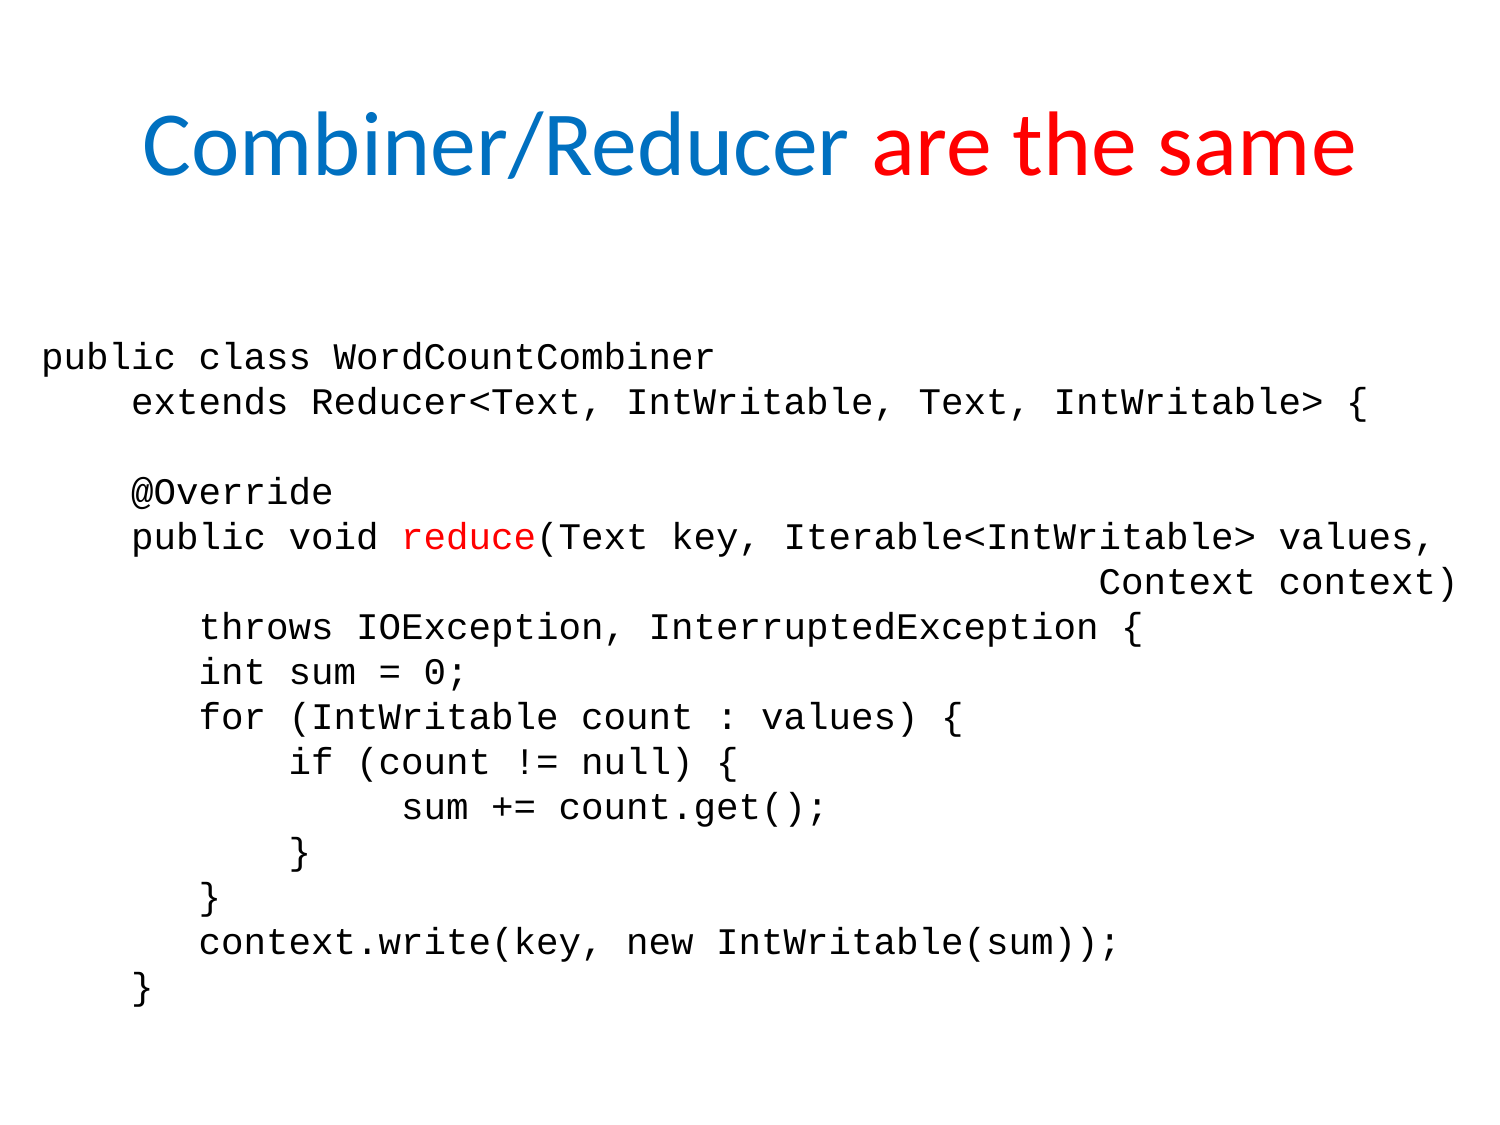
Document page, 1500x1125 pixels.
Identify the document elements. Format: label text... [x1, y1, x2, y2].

title Combiner/Reducer are the same [75, 45, 1425, 233]
text_box public class WordCountCombiner extends Reducer<Text, IntWritable, Text, IntWritable> { @Override public void reduce(Text key, Iterable<IntWritable> values, Context context) throws IOException, InterruptedException { int sum = 0; for (IntWritable count : values) { if (count != null) { sum += count.get(); } } context.write(key, new IntWritable(sum)); } [26, 324, 1474, 1060]
